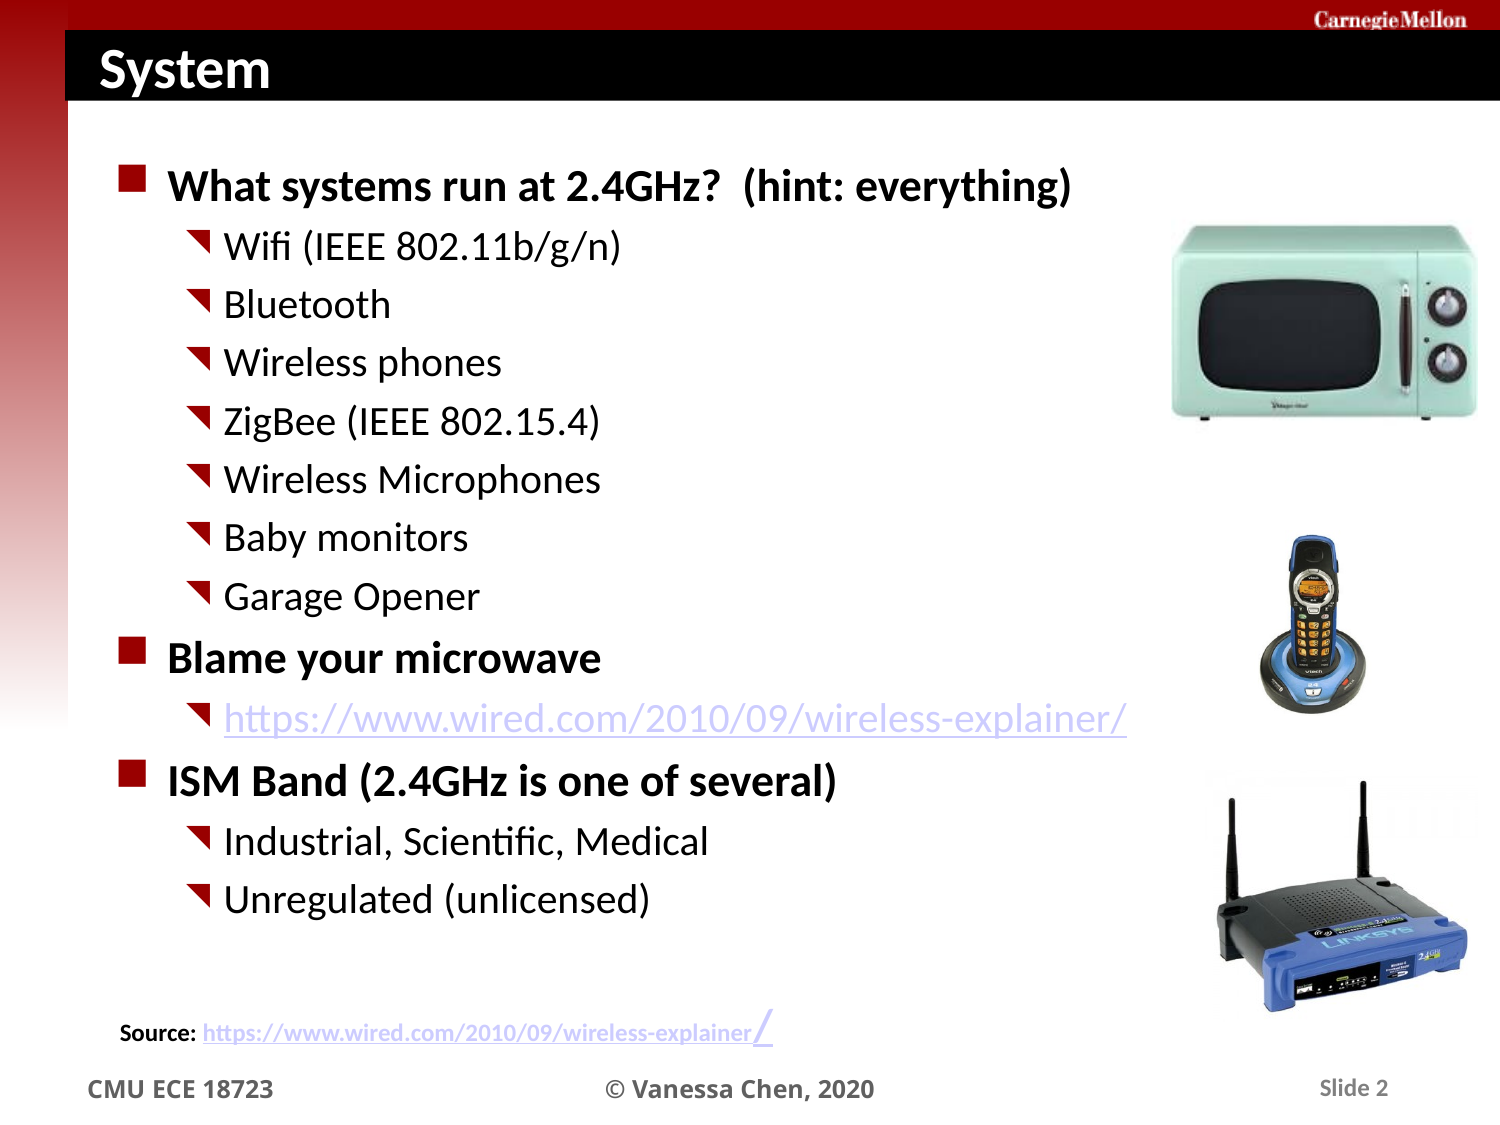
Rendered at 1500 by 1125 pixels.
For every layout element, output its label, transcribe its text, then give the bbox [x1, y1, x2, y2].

picture [1313, 5, 1474, 29]
title System [64, 29, 1500, 101]
picture [1205, 770, 1479, 1022]
list What systems run at 2.4GHz? (hint: everything) Wifi (IEEE 802.11b/g/n) Bluetooth Wireless phones ZigBee (IEEE 802.15.4) Wireless Microphones Baby monitors Garage Opener Blame your microwave https://www.wired.com/2010/09/wireless-explainer/ ISM Band (2.4GHz is one of several) Industrial, Scientific, Medical Unregulated (unlicensed) Source: https://www.wired.com/2010/09/wireless-explainer/ [104, 147, 1401, 1055]
picture [1219, 529, 1401, 716]
picture [1171, 169, 1479, 477]
